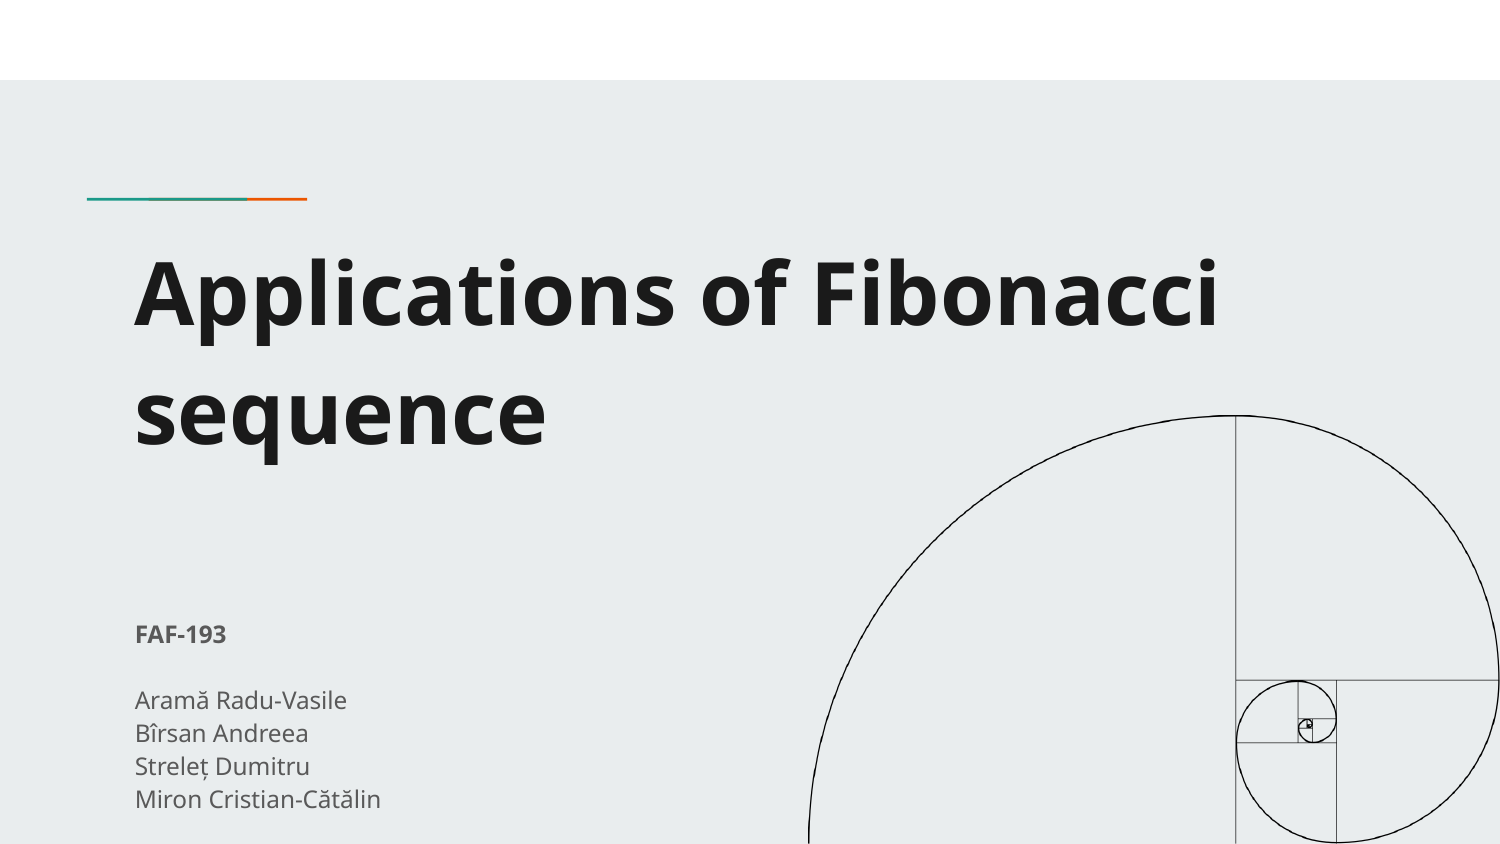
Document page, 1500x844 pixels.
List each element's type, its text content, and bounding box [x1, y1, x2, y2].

title Applications of Fibonacci sequence [119, 216, 1381, 490]
subtitle FAF-193 Aramă Radu-Vasile Bîrsan Andreea Streleț Dumitru Miron Cristian-Cătălin [119, 602, 800, 844]
picture [808, 415, 1500, 844]
